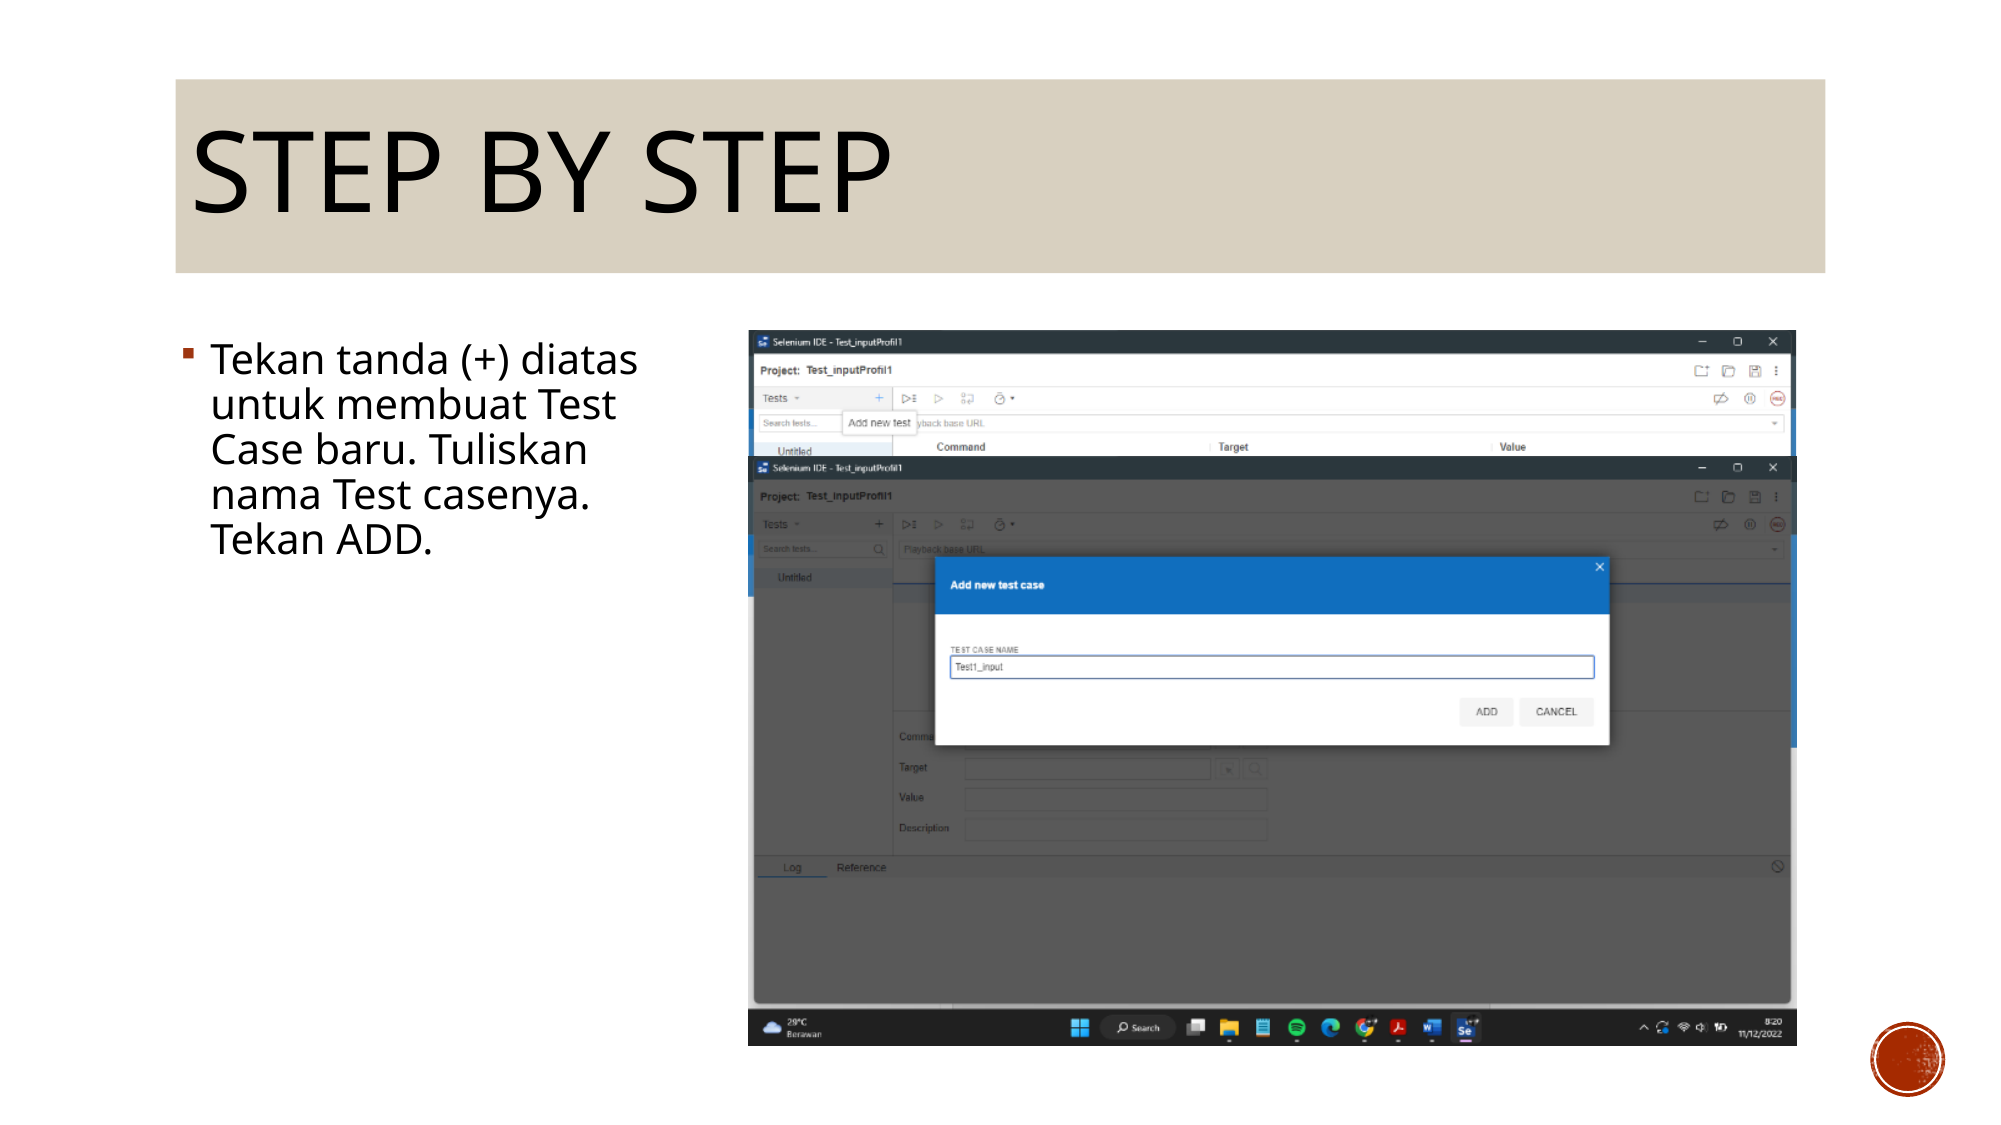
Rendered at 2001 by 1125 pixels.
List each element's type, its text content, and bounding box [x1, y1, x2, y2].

title Step by step [175, 79, 1826, 274]
list Tekan tanda (+) diatas untuk membuat Test Case baru. Tuliskan nama Test casenya. Tekan ADD. [165, 330, 670, 985]
picture [748, 331, 1797, 1046]
